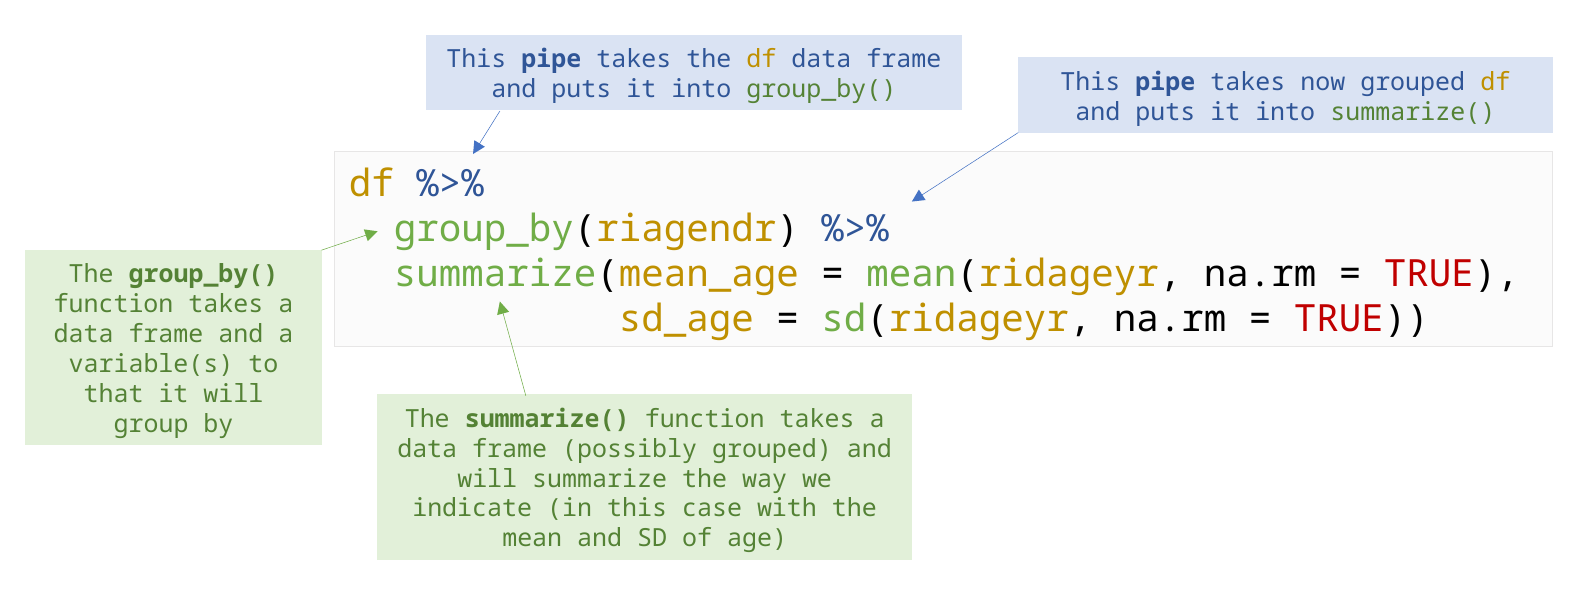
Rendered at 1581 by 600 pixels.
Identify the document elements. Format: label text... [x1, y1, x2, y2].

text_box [499, 301, 526, 396]
text_box The summarize() function takes a data frame (possibly grouped) and will summarize the way we indicate (in this case with the mean and SD of age) [377, 394, 912, 560]
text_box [911, 132, 1019, 202]
text_box This pipe takes the df data frame and puts it into group_by() [426, 35, 962, 110]
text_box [321, 231, 378, 251]
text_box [472, 111, 500, 155]
text_box df %>% group_by(riagendr) %>% summarize(mean_age = mean(ridageyr, na.rm = TRUE), sd_age = sd(ridageyr, na.rm = TRUE)) [334, 151, 1553, 347]
text_box This pipe takes now grouped df and puts it into summarize() [1018, 57, 1553, 133]
text_box The group_by() function takes a data frame and a variable(s) to that it will group by [25, 250, 322, 445]
